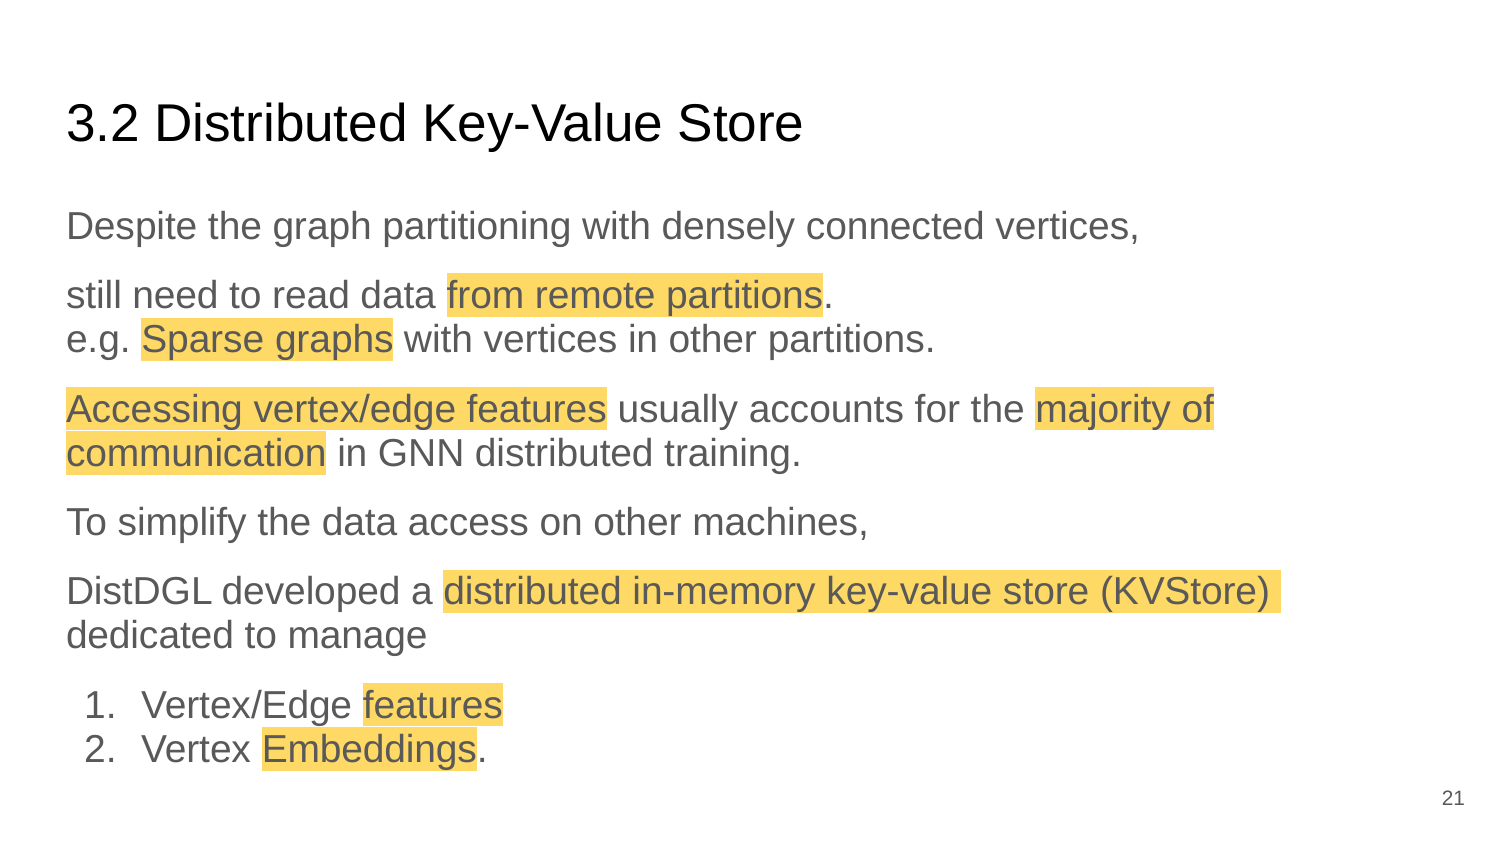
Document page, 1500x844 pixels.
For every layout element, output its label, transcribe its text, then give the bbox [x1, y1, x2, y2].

list Despite the graph partitioning with densely connected vertices, still need to read data from remote partitions. e.g. Sparse graphs with vertices in other partitions. Accessing vertex/edge features usually accounts for the majority of communication in GNN distributed training. To simplify the data access on other machines, DistDGL developed a distributed in-memory key-value store (KVStore) dedicated to manage Vertex/Edge features Vertex Embeddings. [51, 189, 1449, 750]
title 3.2 Distributed Key-Value Store [51, 72, 1449, 167]
slide_number ‹#› [1389, 764, 1480, 830]
